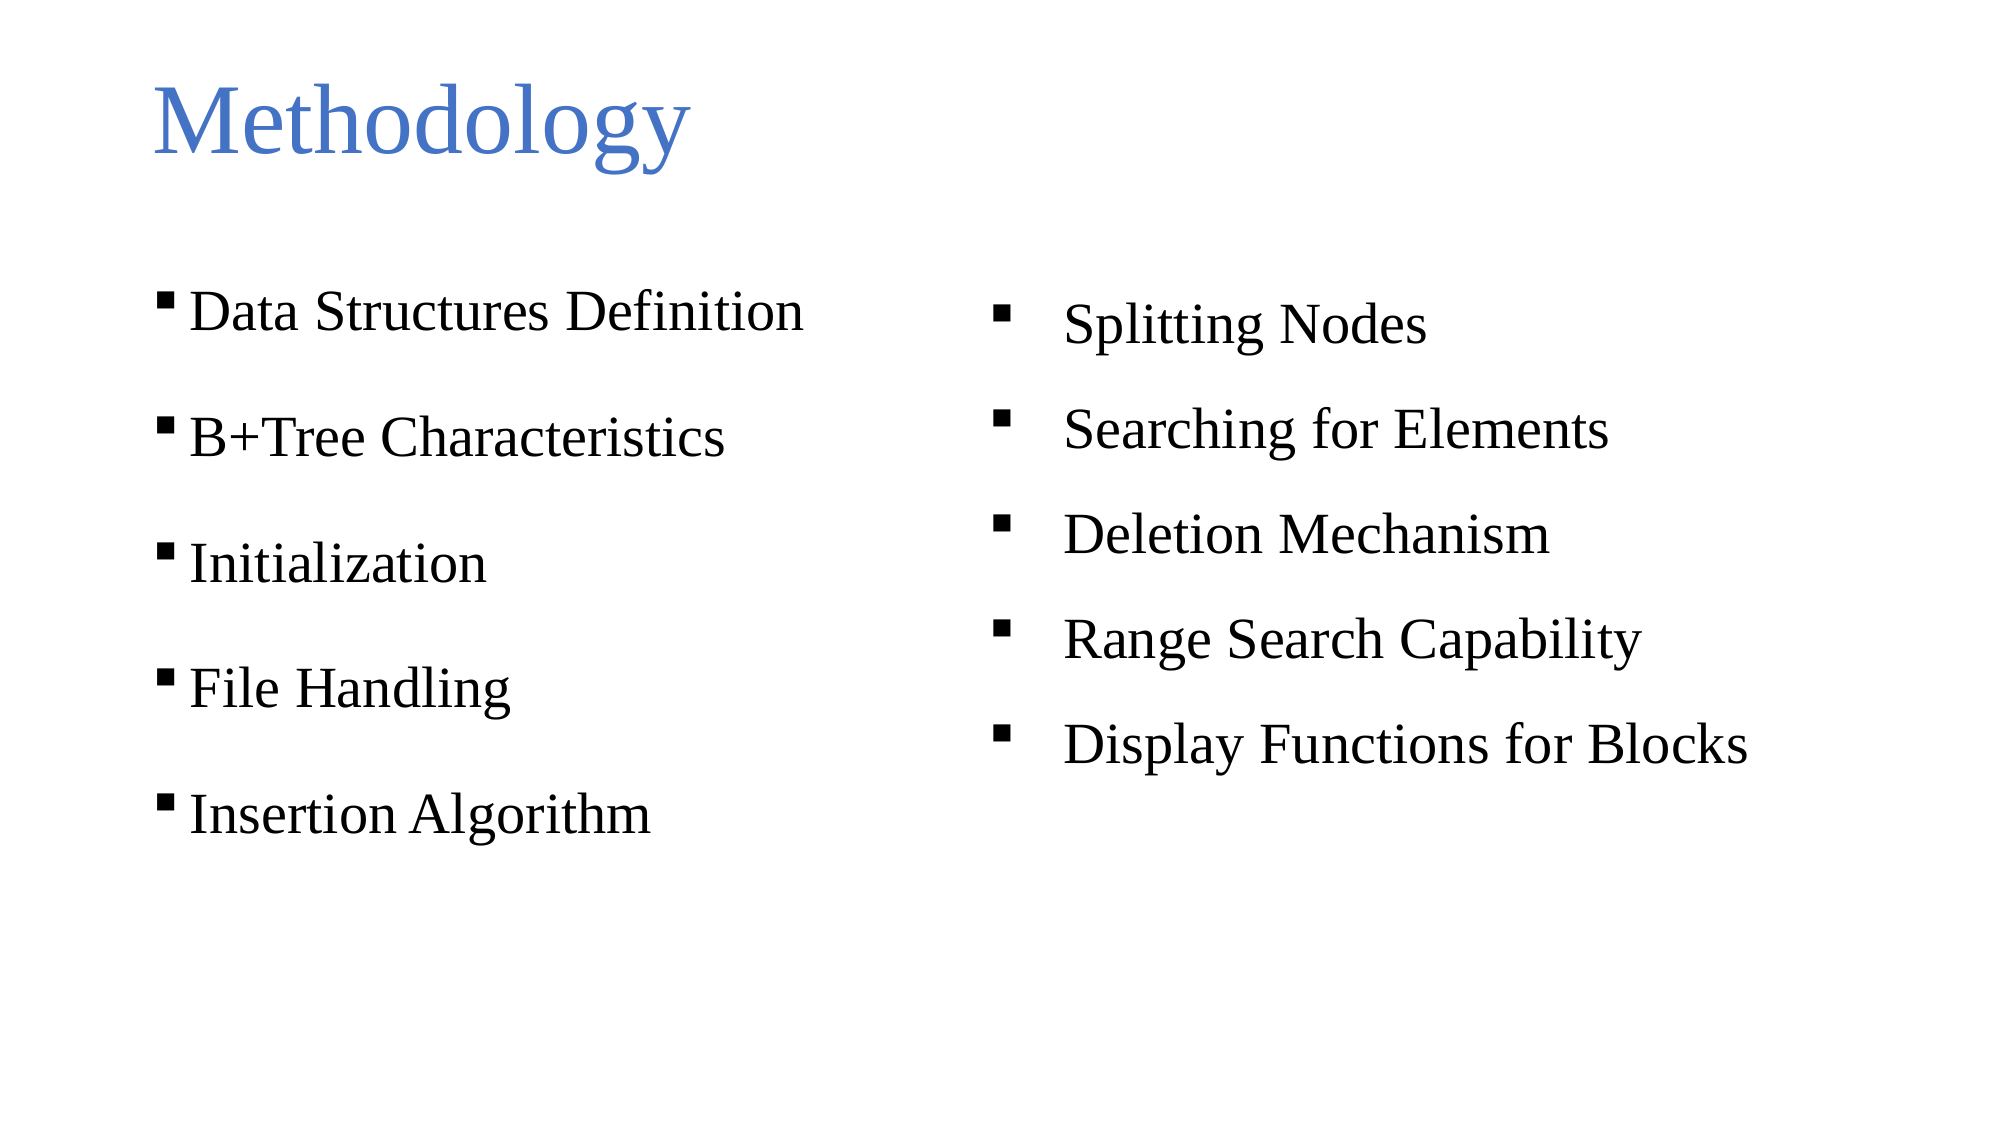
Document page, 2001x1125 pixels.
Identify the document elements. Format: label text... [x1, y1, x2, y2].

list Data Structures Definition B+Tree Characteristics Initialization File Handling Insertion Algorithm [137, 230, 949, 991]
title Methodology [137, 12, 1863, 231]
text_box Splitting Nodes Searching for Elements Deletion Mechanism Range Search Capability Display Functions for Blocks [973, 243, 1863, 888]
